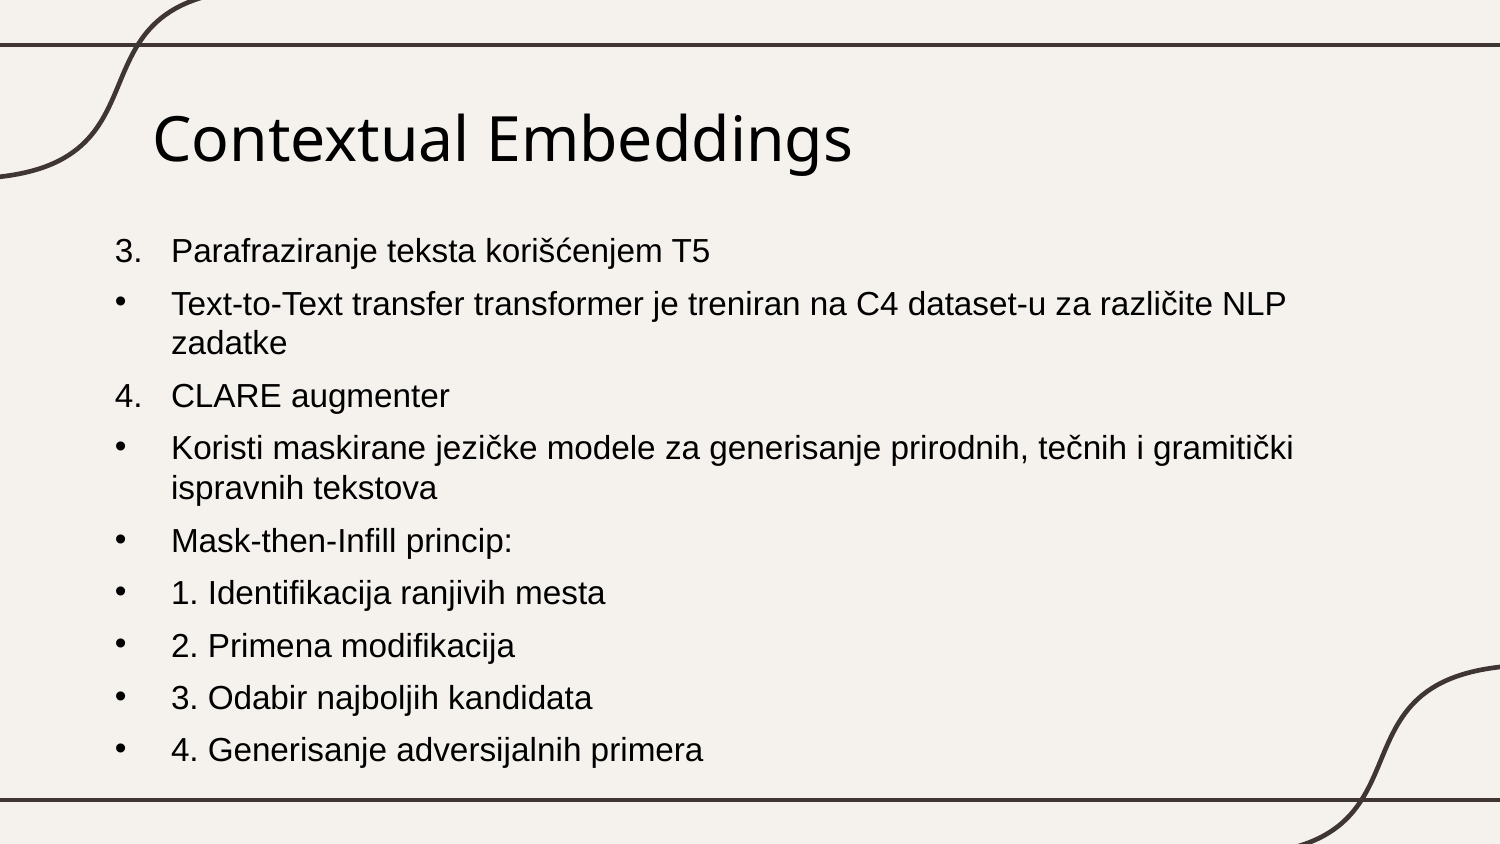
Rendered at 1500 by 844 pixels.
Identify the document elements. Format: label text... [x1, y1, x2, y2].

title Contextual Embeddings [137, 84, 1448, 167]
text_box Parafraziranje teksta korišćenjem T5 Text-to-Text transfer transformer je treniran na C4 dataset-u za različite NLP zadatke CLARE augmenter Koristi maskirane jezičke modele za generisanje prirodnih, tečnih i gramitički ispravnih tekstova Mask-then-Infill princip: 1. Identifikacija ranjivih mesta 2. Primena modifikacija 3. Odabir najboljih kandidata 4. Generisanje adversijalnih primera [99, 221, 1350, 776]
